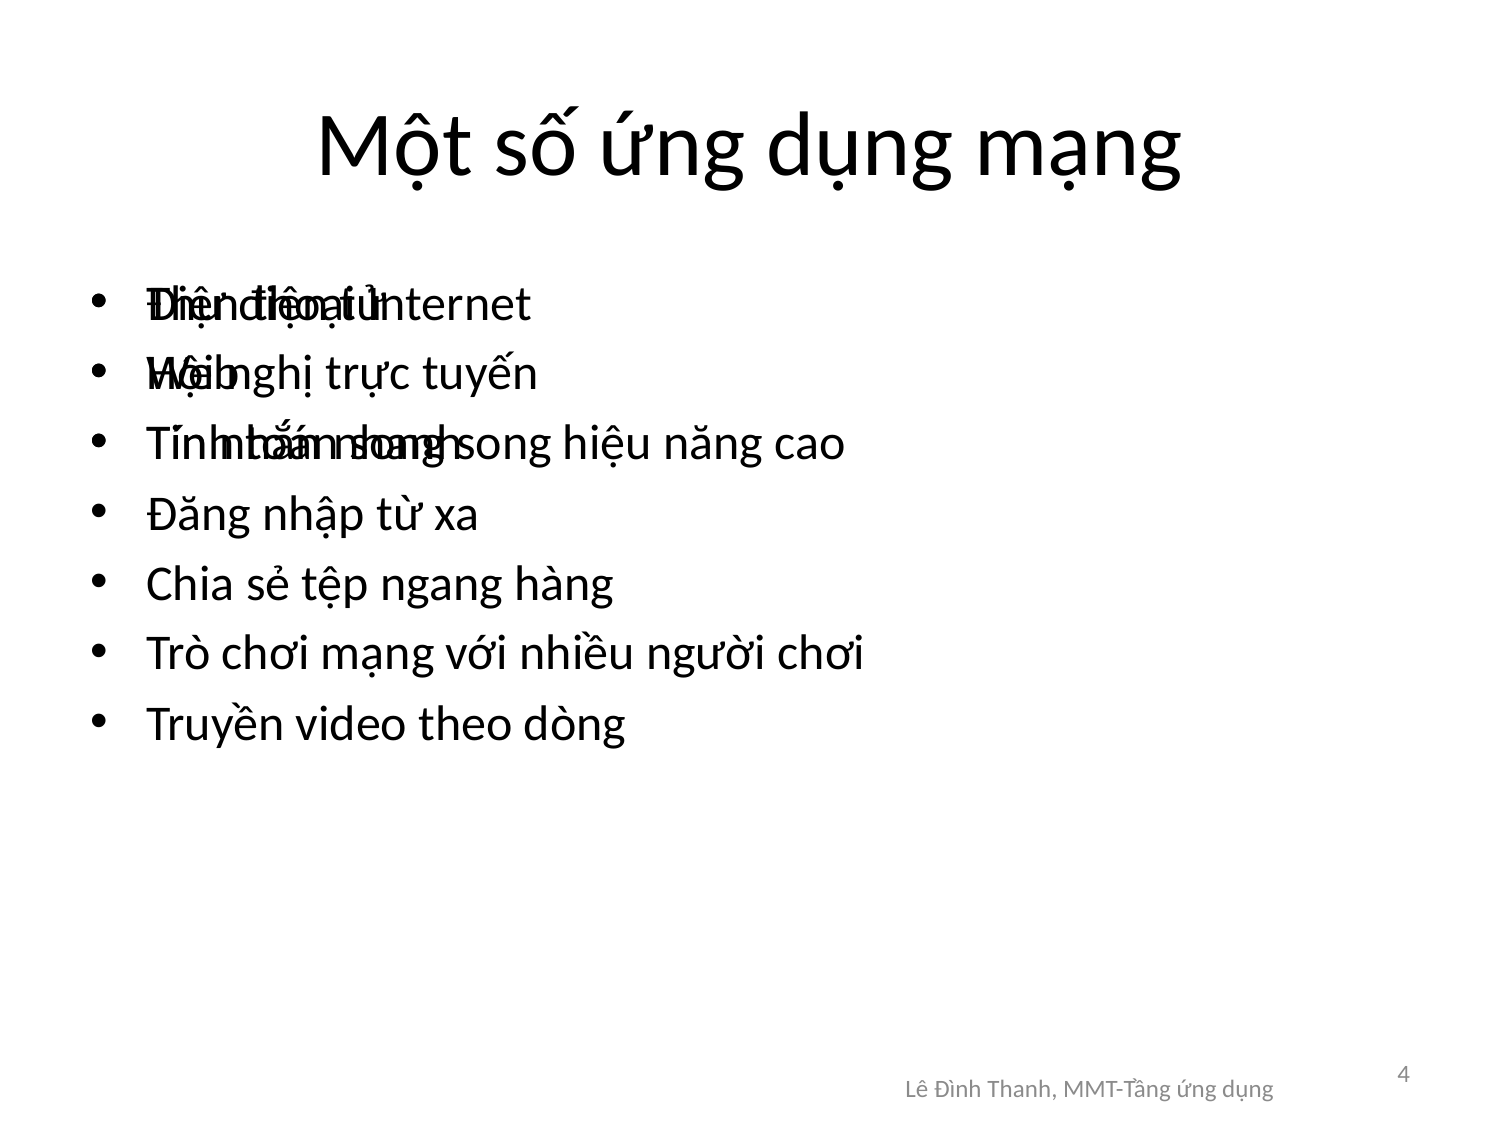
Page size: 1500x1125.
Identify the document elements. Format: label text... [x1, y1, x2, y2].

slide_number 4 [1074, 1042, 1425, 1103]
footer Lê Đình Thanh, MMT-Tầng ứng dụng [817, 1050, 1363, 1125]
list Điện thoại Internet Hội nghị trực tuyến Tính toán song song hiệu năng cao [75, 262, 1425, 1005]
title Một số ứng dụng mạng [75, 45, 1425, 233]
